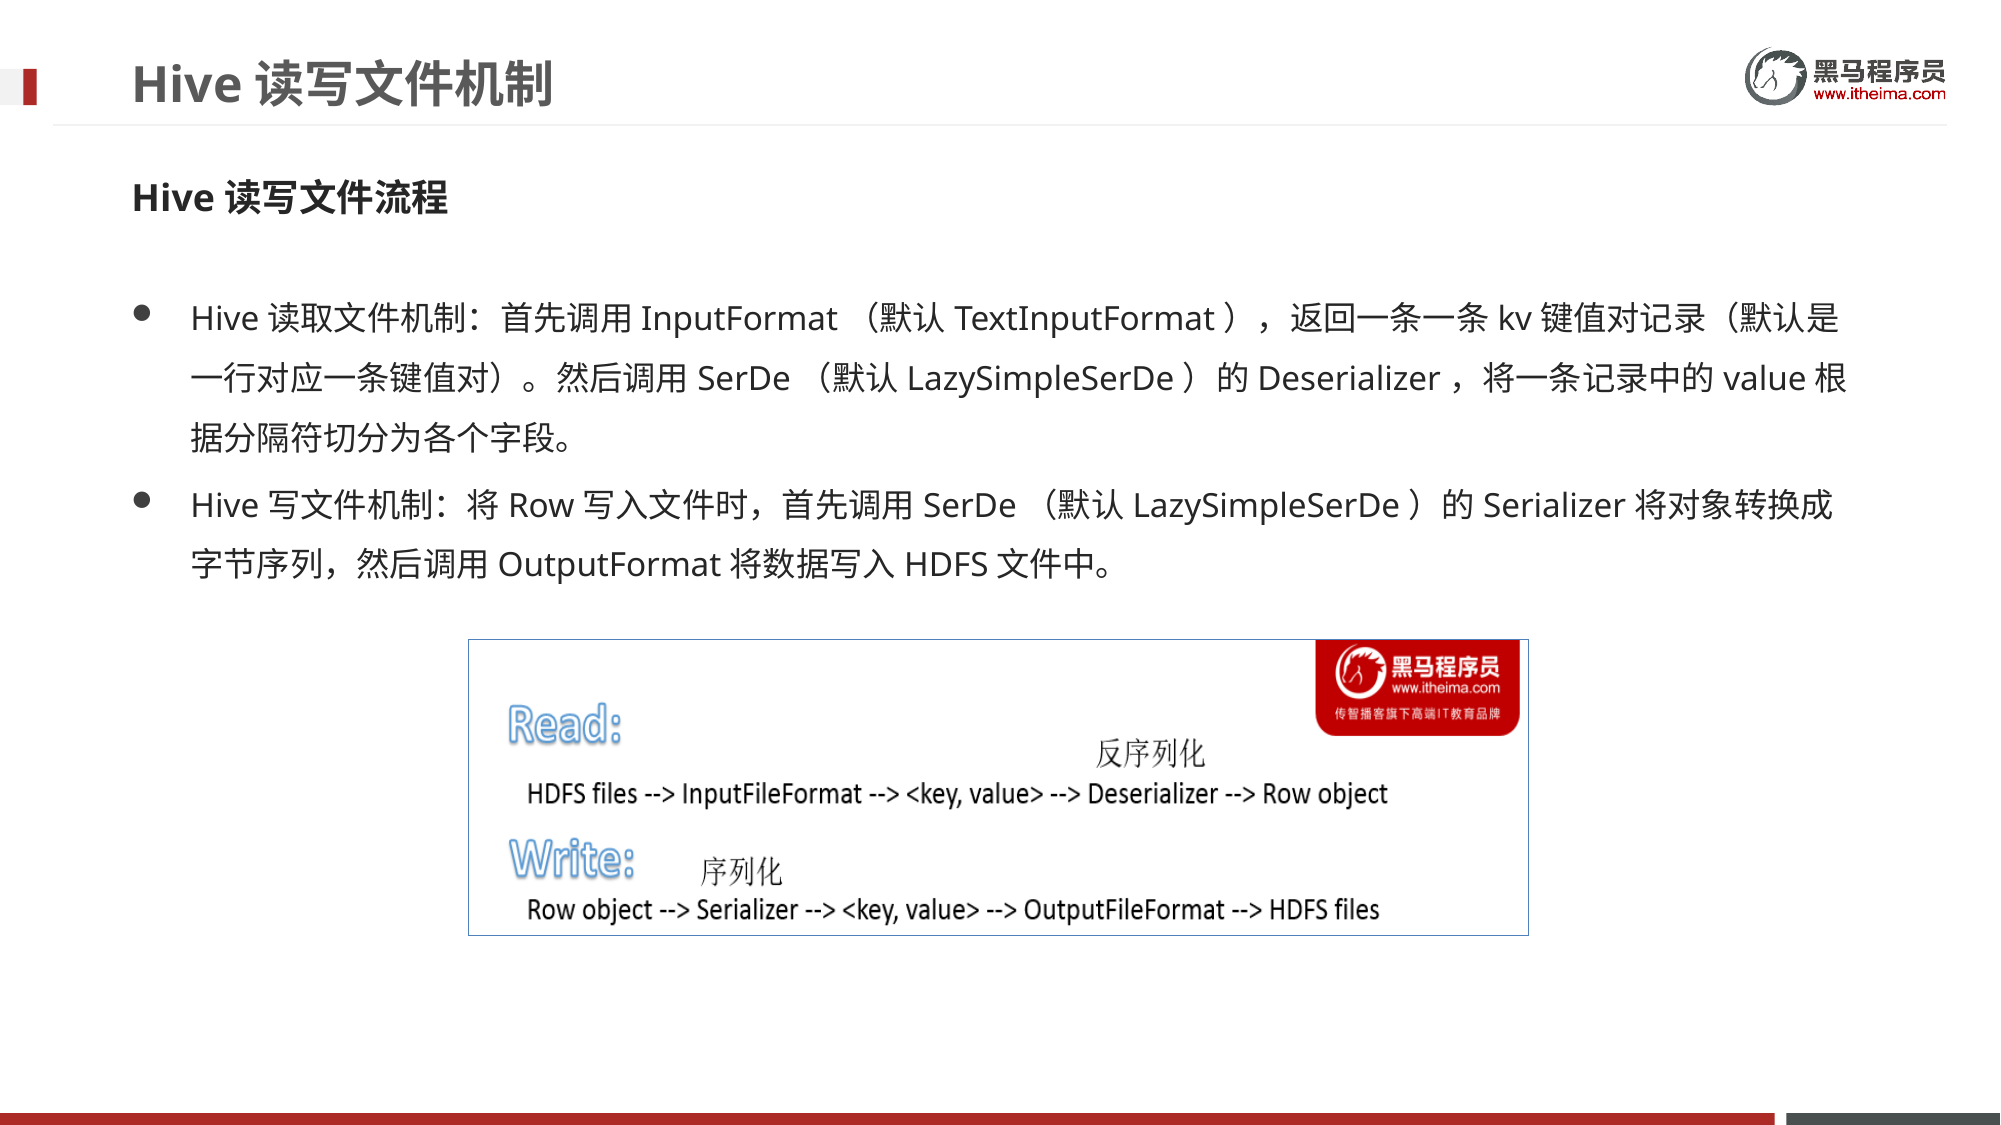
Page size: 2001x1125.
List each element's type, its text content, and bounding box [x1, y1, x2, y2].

list Hive读取文件机制：首先调用InputFormat（默认TextInputFormat），返回一条一条kv键值对记录（默认是一行对应一条键值对）。然后调用SerDe（默认LazySimpleSerDe）的Deserializer，将一条记录中的value根据分隔符切分为各个字段。 Hive写文件机制：将Row写入文件时，首先调用SerDe（默认LazySimpleSerDe）的Serializer将对象转换成字节序列，然后调用OutputFormat将数据写入HDFS文件中。 [116, 270, 1880, 963]
title Hive读写文件机制 [116, 40, 1556, 125]
picture [467, 639, 1529, 936]
picture [1744, 46, 1946, 106]
list Hive读写文件流程 [116, 154, 1880, 239]
